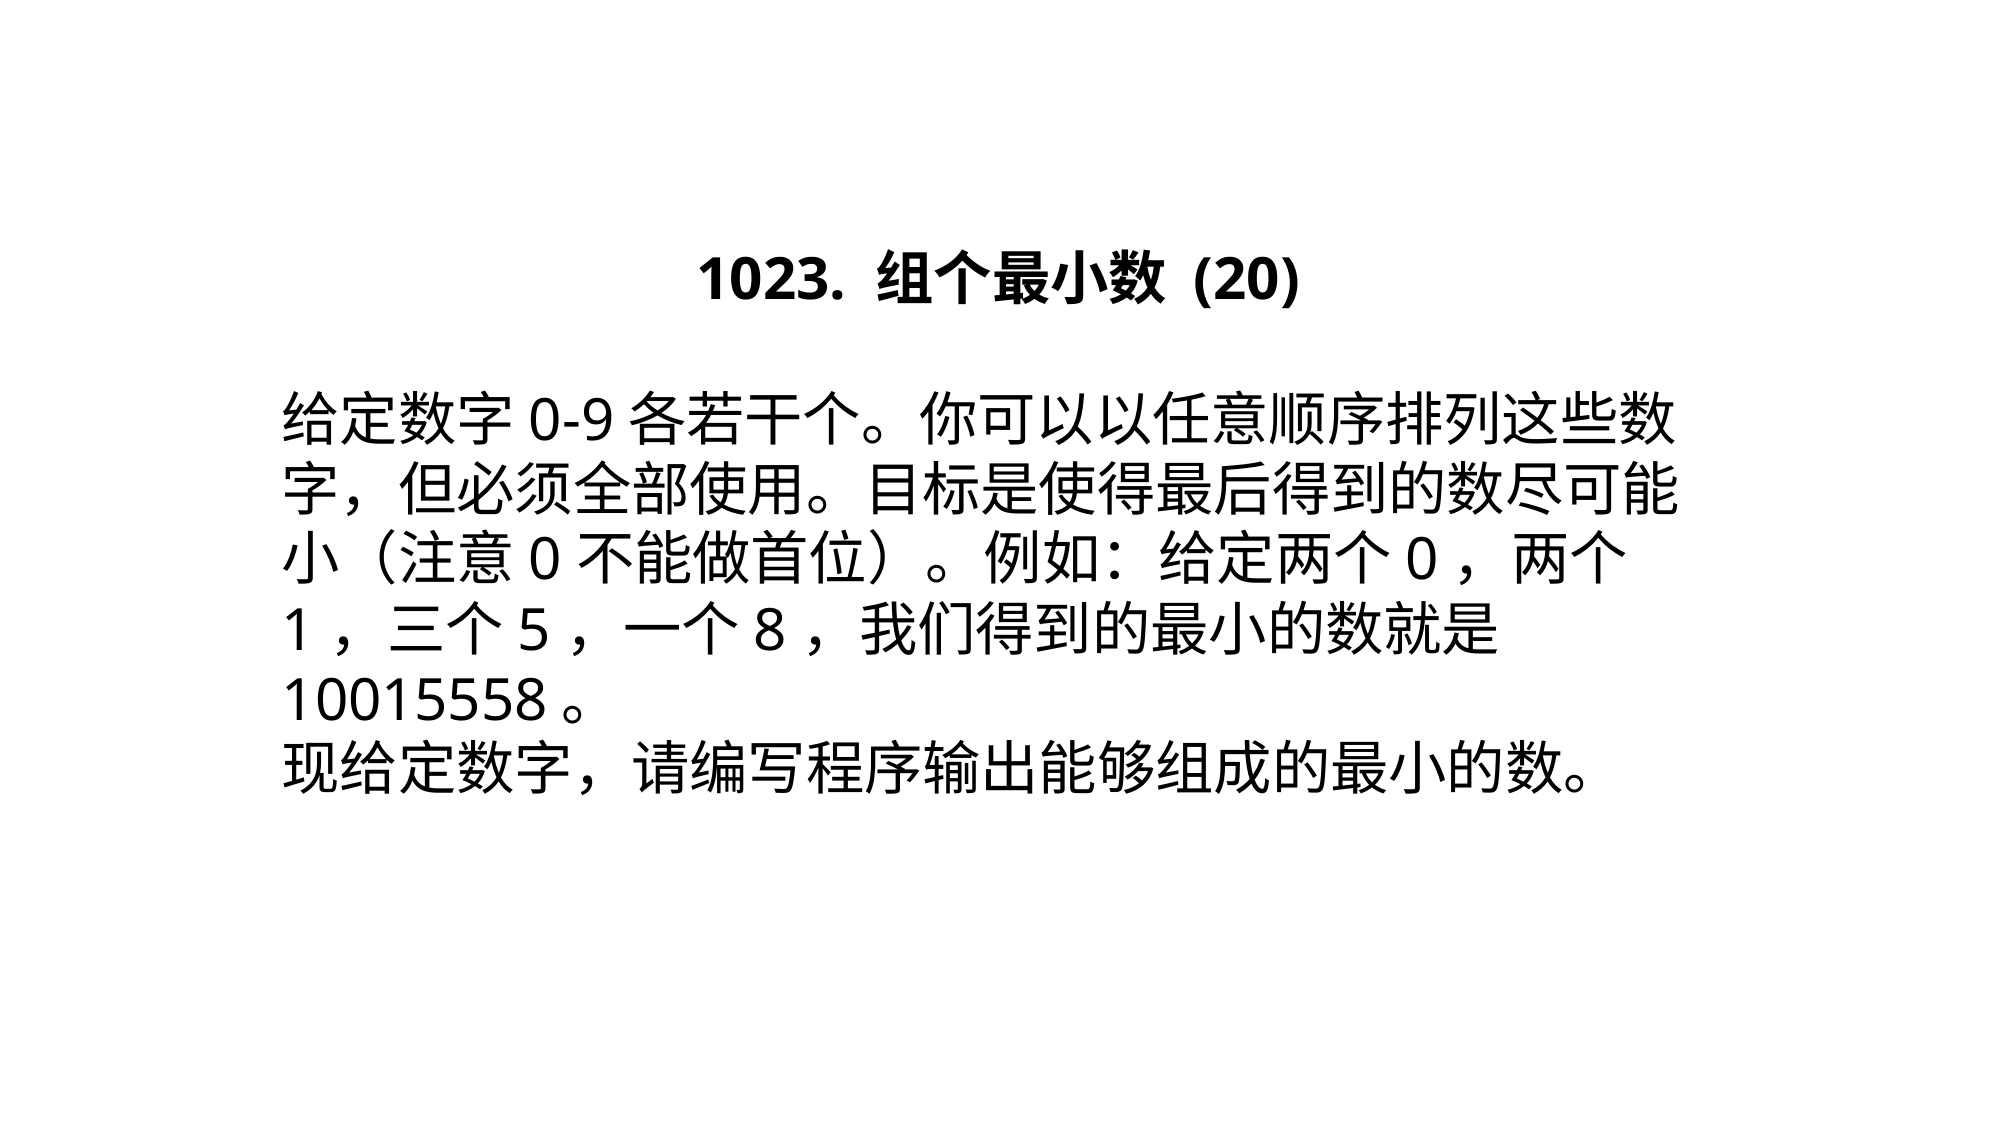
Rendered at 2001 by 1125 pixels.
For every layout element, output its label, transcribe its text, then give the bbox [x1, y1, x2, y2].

text_box 1023. 组个最小数 (20) 给定数字0-9各若干个。你可以以任意顺序排列这些数字，但必须全部使用。目标是使得最后得到的数尽可能小（注意0不能做首位）。例如：给定两个0，两个1，三个5，一个8，我们得到的最小的数就是10015558。 现给定数字，请编写程序输出能够组成的最小的数。 [267, 234, 1730, 809]
